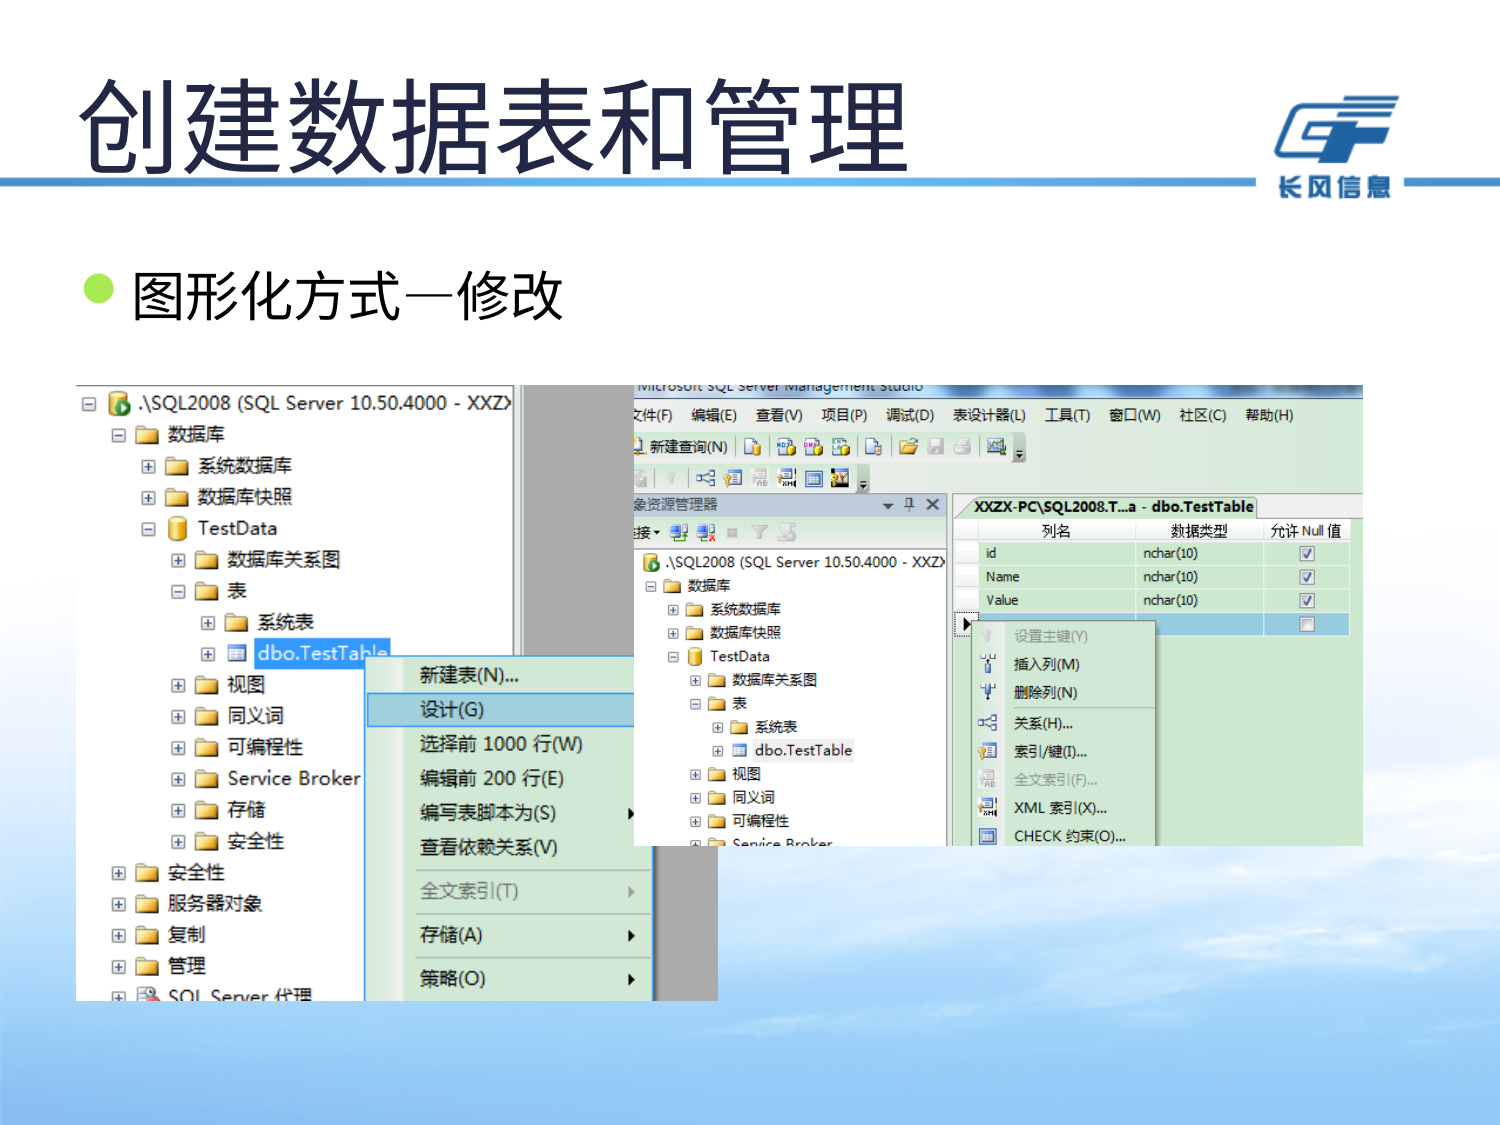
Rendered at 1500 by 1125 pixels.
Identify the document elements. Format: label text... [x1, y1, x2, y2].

picture [0, 0, 1500, 1125]
title 创建数据表和管理 [76, 0, 1483, 188]
table_cell 4 [69, 386, 76, 976]
table_cell 4 [721, 388, 1367, 976]
list 图形化方式—修改 [64, 255, 1415, 976]
